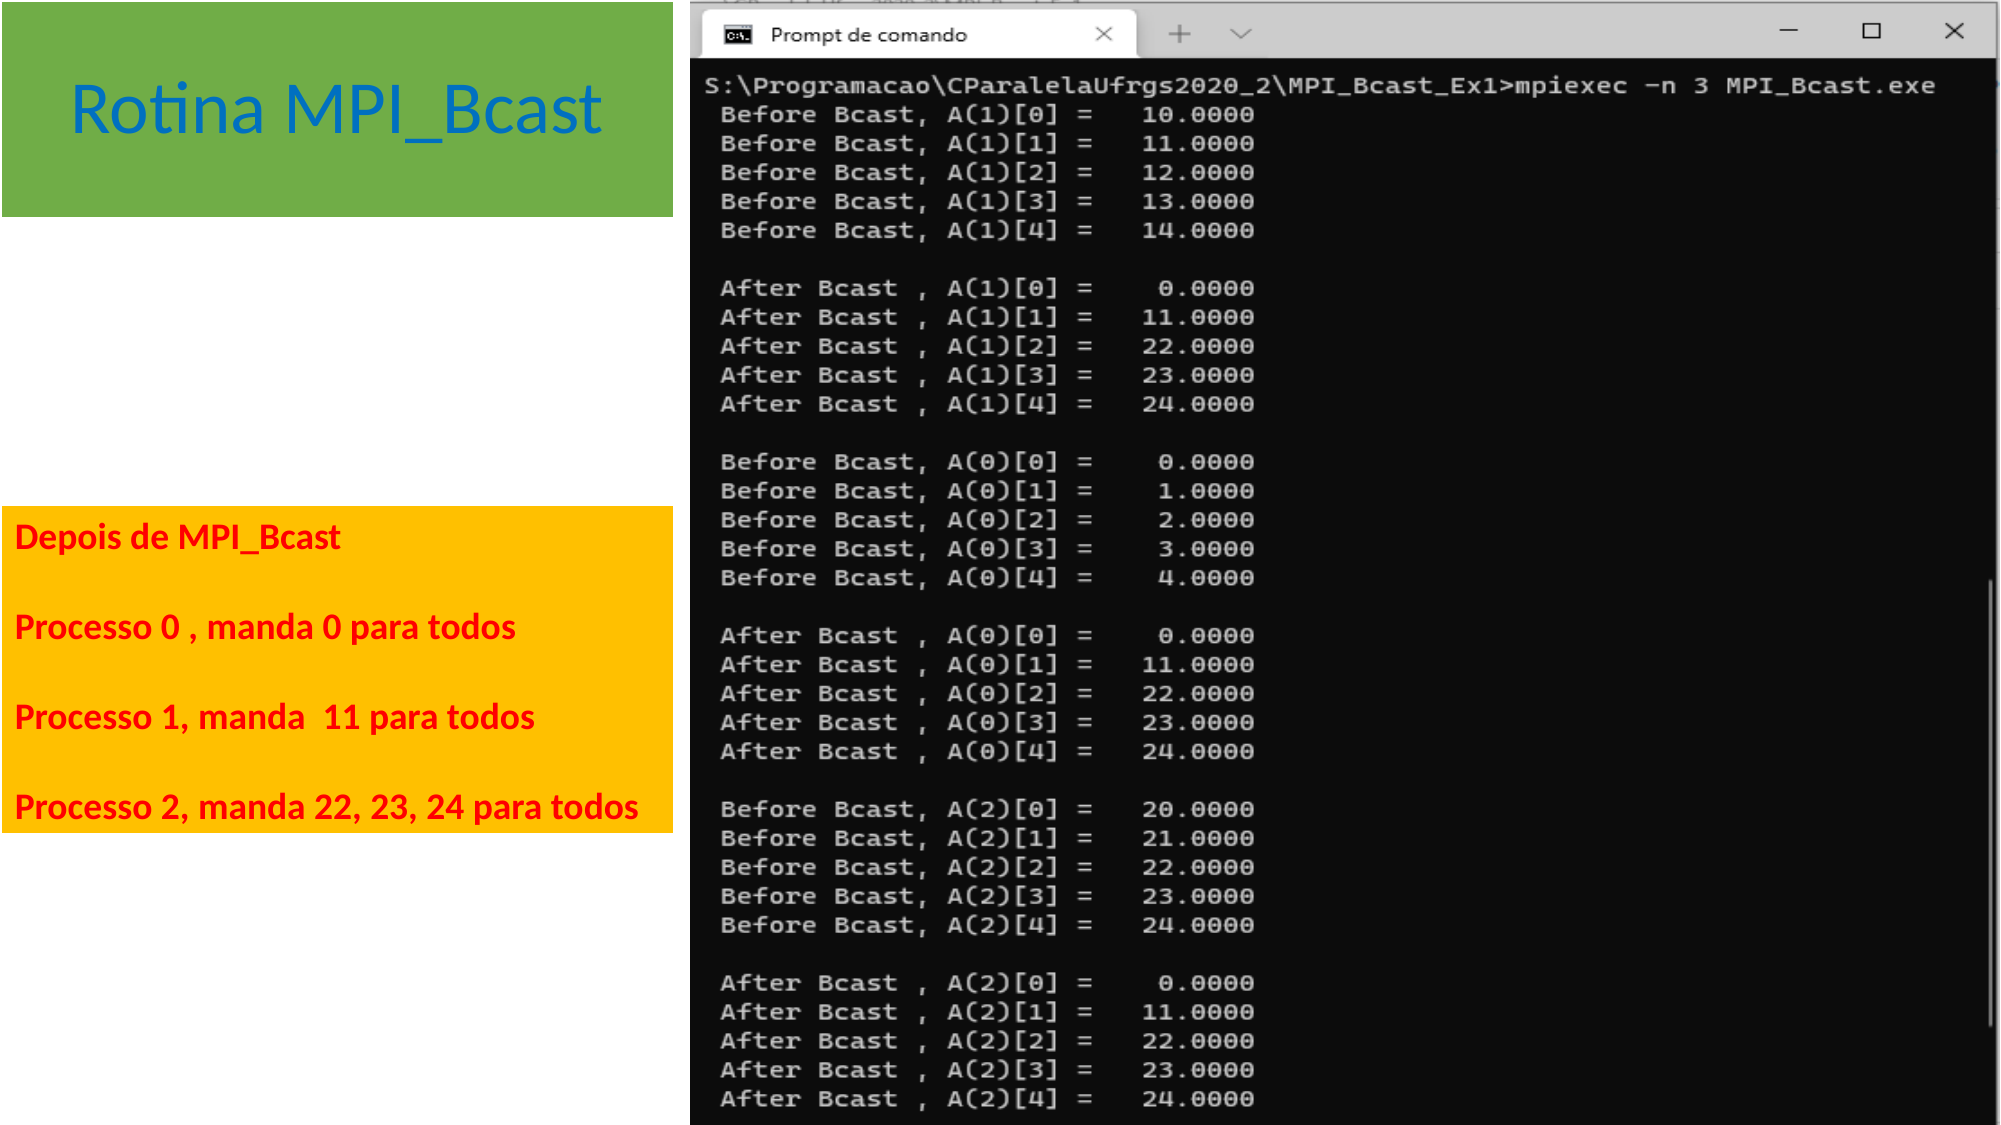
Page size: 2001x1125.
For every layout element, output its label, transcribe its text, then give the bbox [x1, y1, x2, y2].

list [690, 0, 2000, 1125]
text_box Depois de MPI_Bcast Processo 0 , manda 0 para todos Processo 1, manda 11 para todos Processo 2, manda 22, 23, 24 para todos [0, 503, 676, 836]
title Rotina MPI_Bcast [0, 0, 677, 220]
